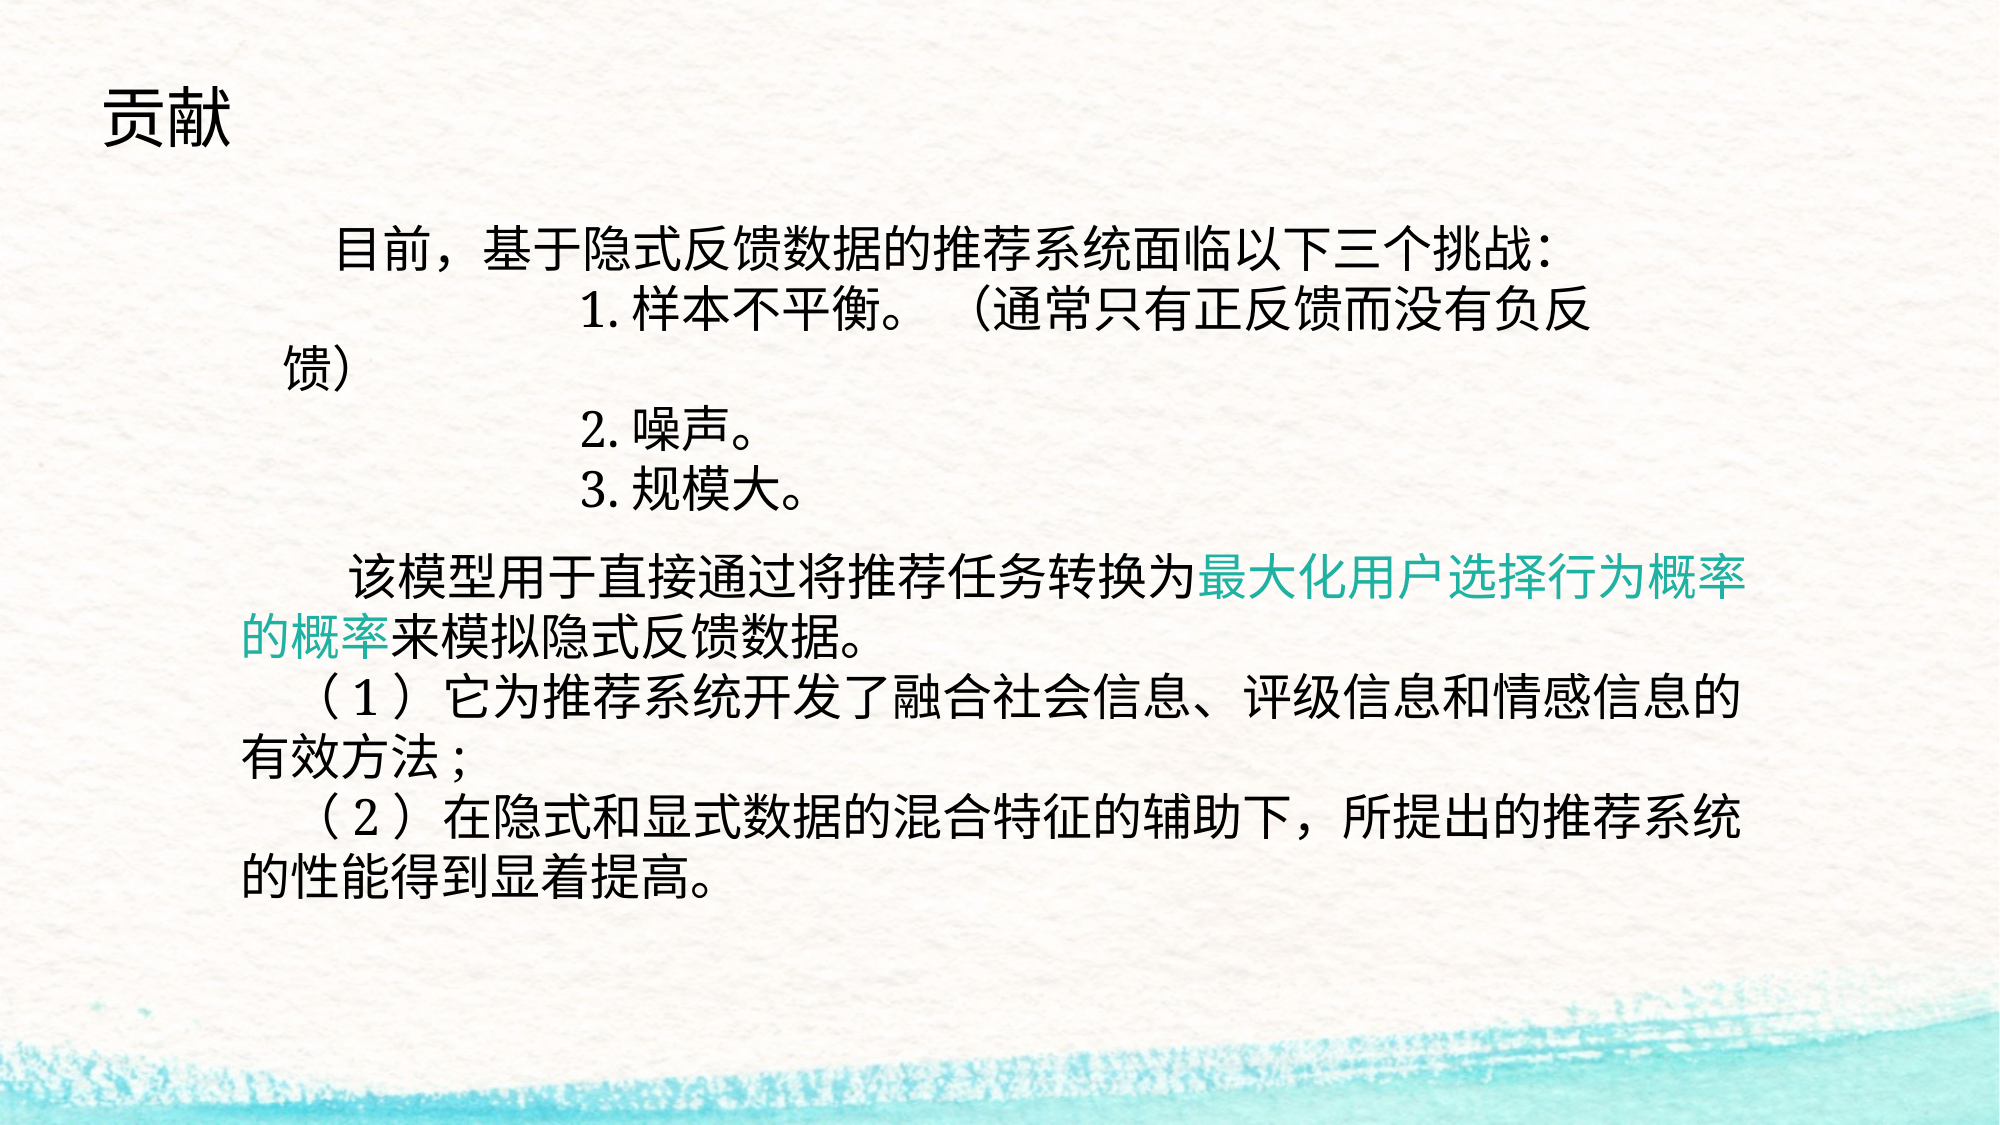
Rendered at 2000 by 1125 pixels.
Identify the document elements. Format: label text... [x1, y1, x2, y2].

text_box 该模型用于直接通过将推荐任务转换为最大化用户选择行为概率的概率来模拟隐式反馈数据。 （1）它为推荐系统开发了融合社会信息、评级信息和情感信息的有效方法; （2）在隐式和显式数据的混合特征的辅助下，所提出的推荐系统的性能得到显着提高。 [226, 538, 1774, 913]
text_box 贡献 [85, 68, 249, 163]
picture [0, 0, 2000, 1125]
text_box 目前，基于隐式反馈数据的推荐系统面临以下三个挑战： 1.样本不平衡。 （通常只有正反馈而没有负反馈） 2.噪声。 3.规模大。 [267, 210, 1614, 526]
